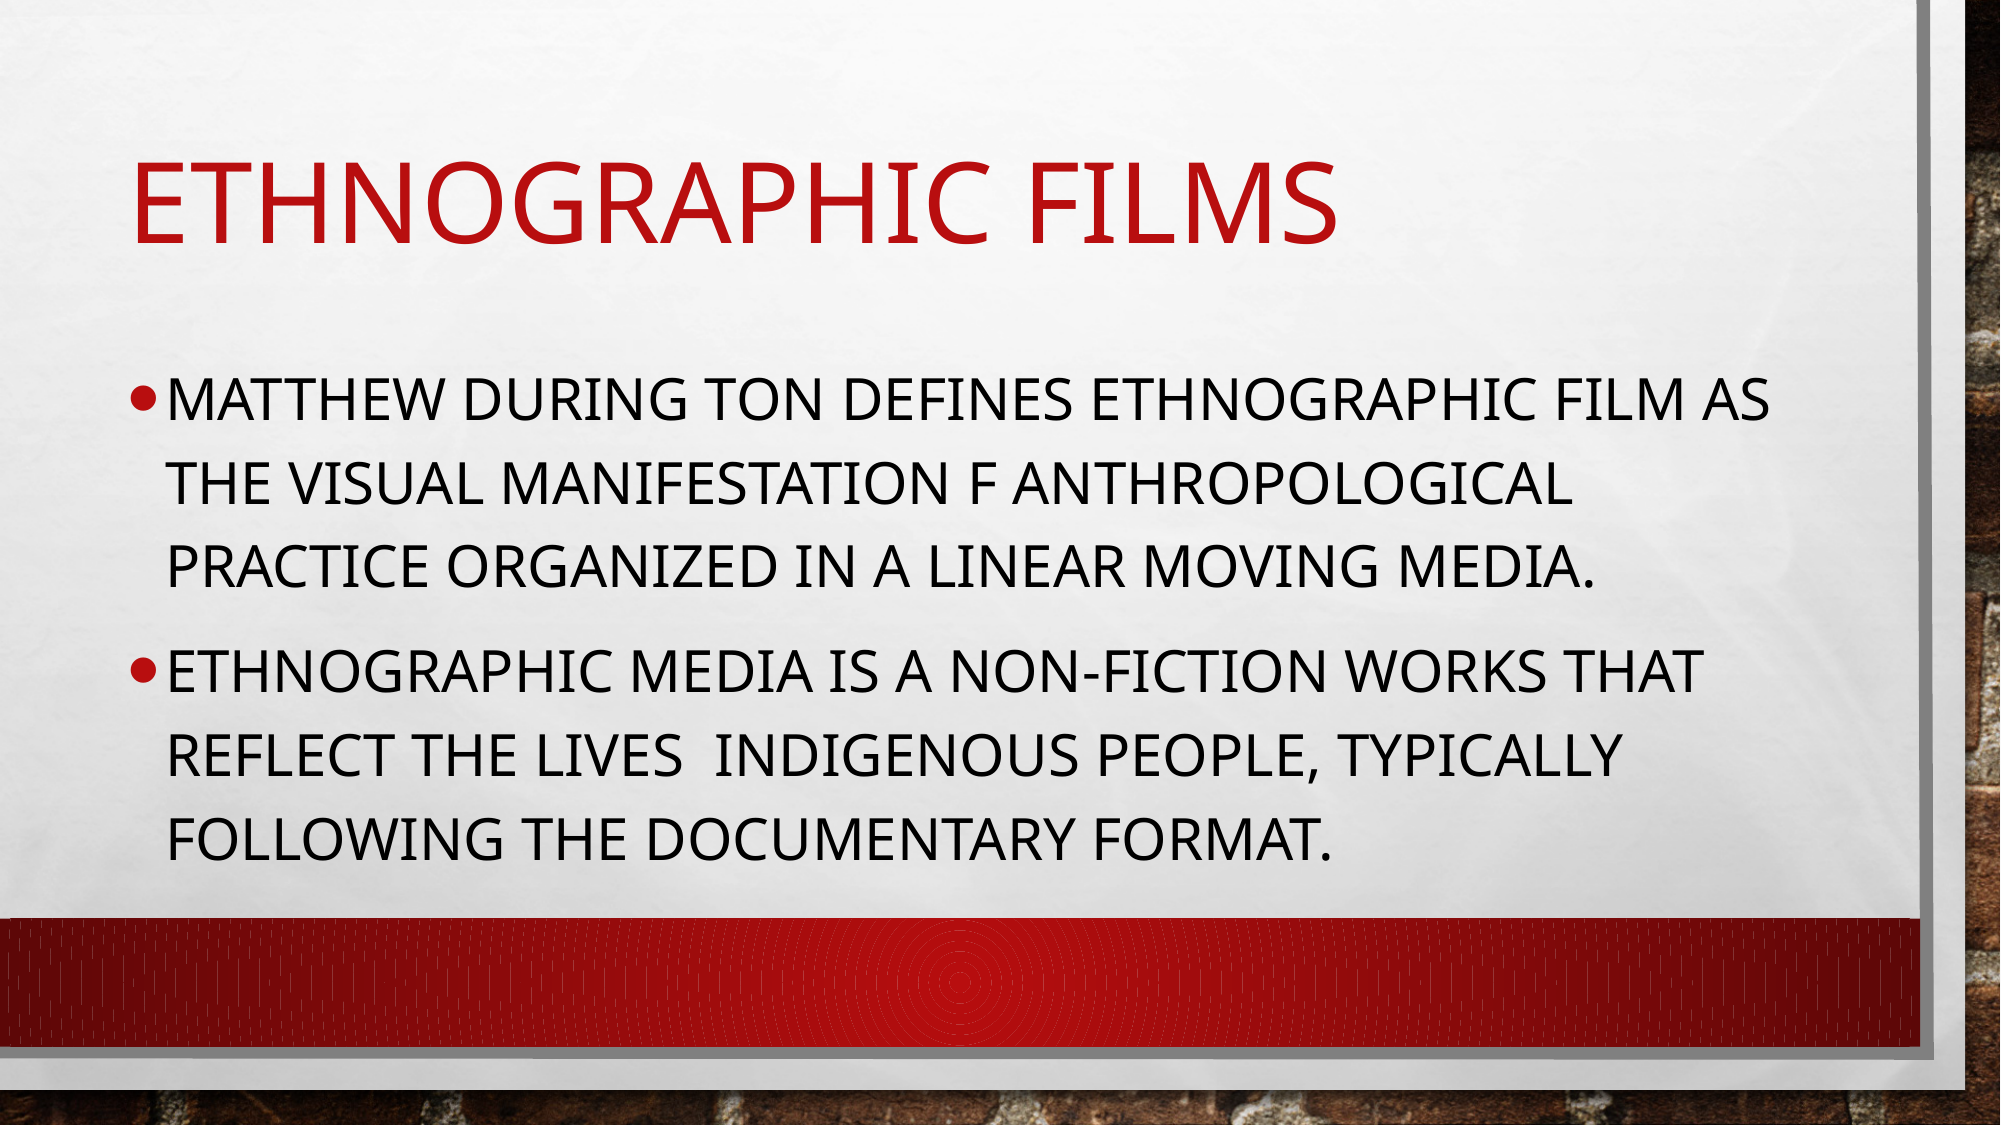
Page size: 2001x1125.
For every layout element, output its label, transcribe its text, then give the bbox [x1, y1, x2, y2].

list Matthew during ton defines ethnographic film as the visual manifestation F anthropological practice organized in a linear moving media. Ethnographic media is a non-fiction works that reflect the lives indigenous people, typically following the documentary format. [112, 338, 1818, 882]
title Ethnographic films [112, 112, 1818, 302]
picture [0, 0, 2000, 1125]
